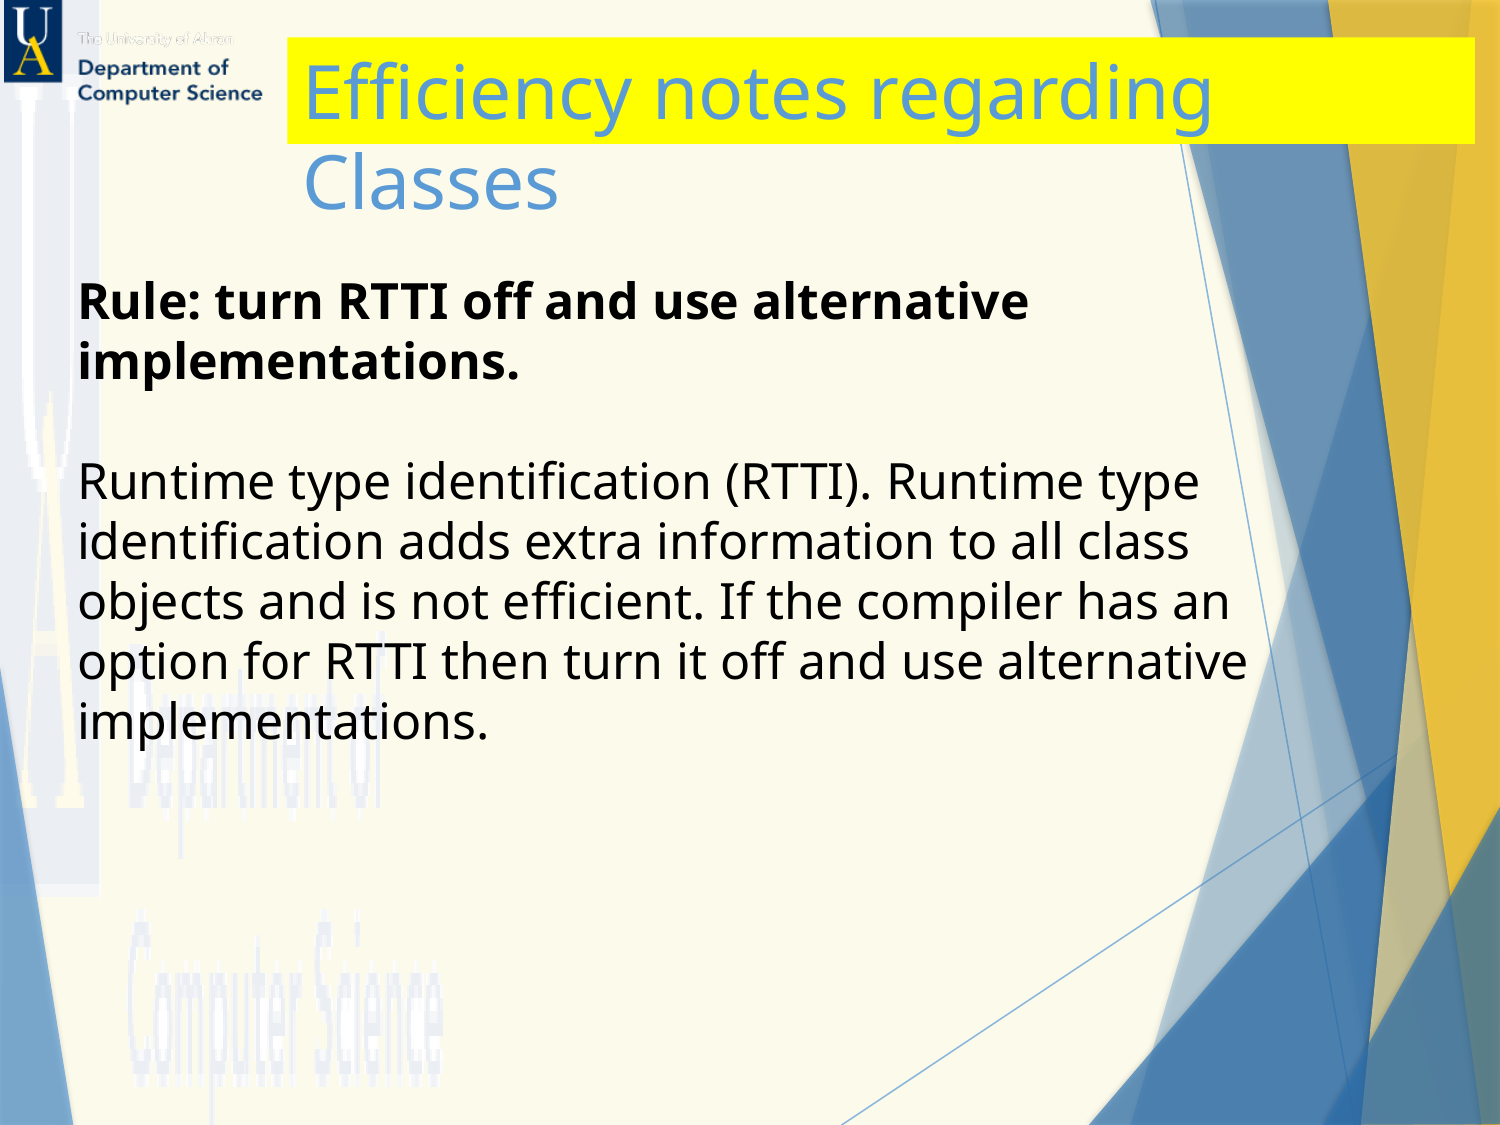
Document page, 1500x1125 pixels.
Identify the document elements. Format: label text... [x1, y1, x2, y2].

text_box Efficiency notes regarding Classes [287, 37, 1475, 144]
text_box Rule: turn RTTI off and use alternative implementations. Runtime type identification (RTTI). Runtime type identification adds extra information to all class objects and is not efficient. If the compiler has an option for RTTI then turn it off and use alternative implementations. [62, 262, 1350, 758]
picture [4, 0, 395, 124]
